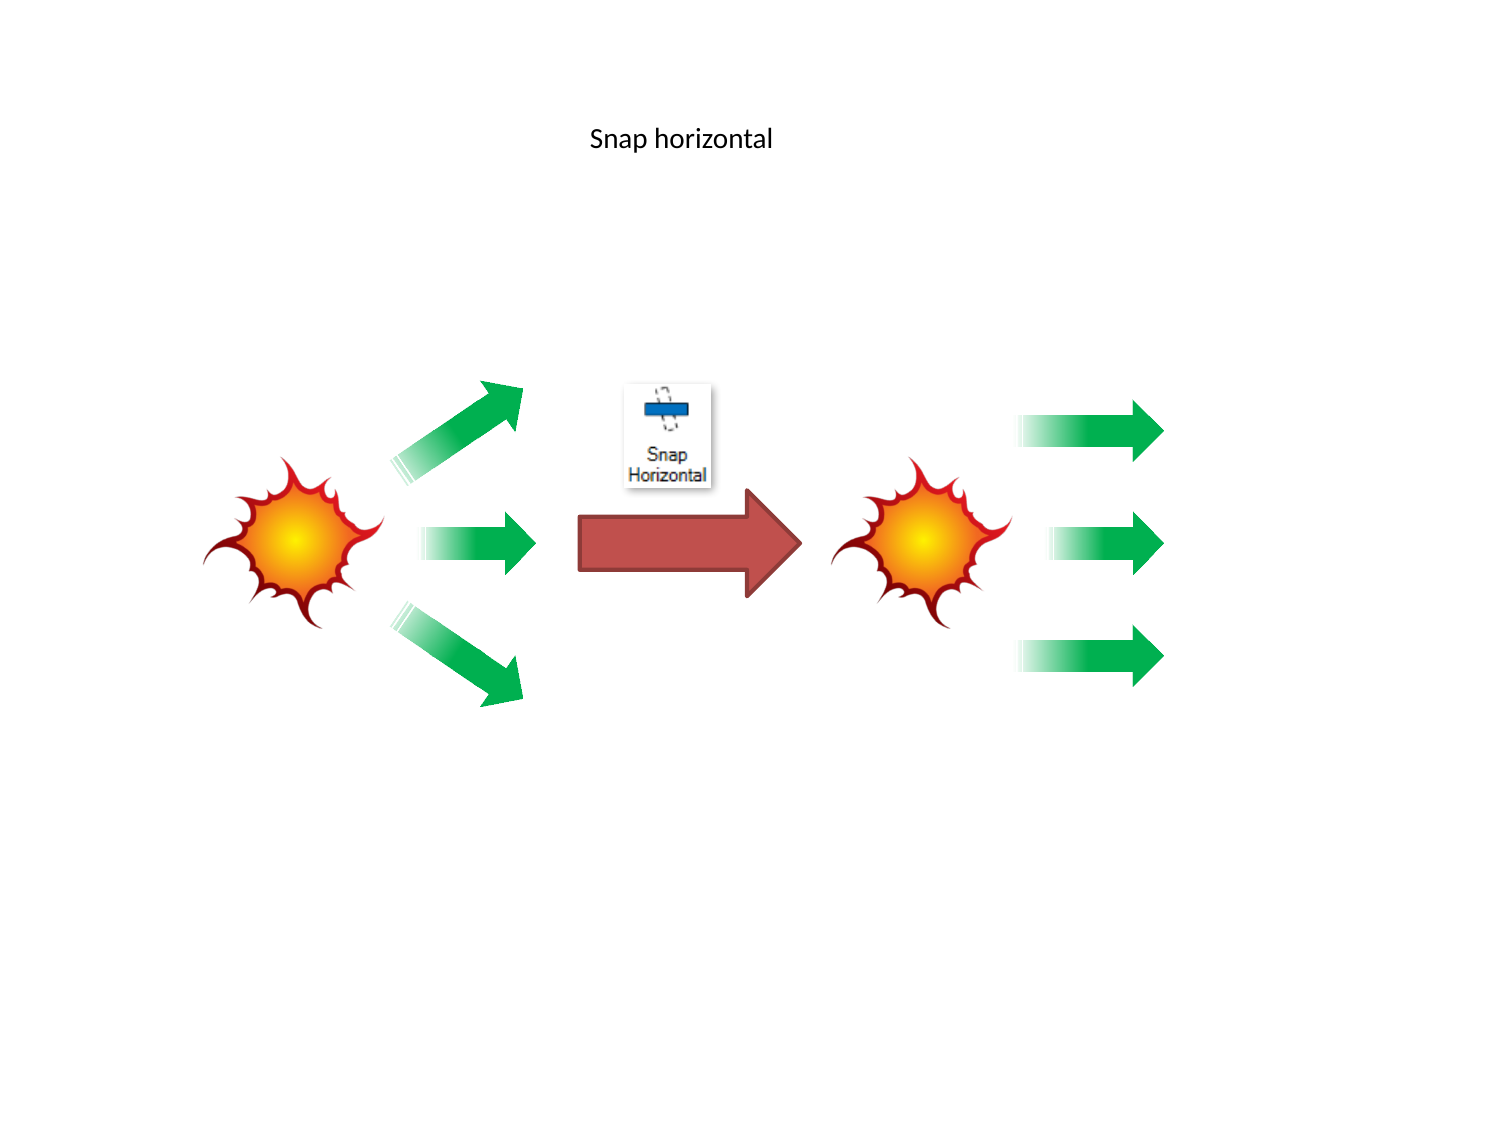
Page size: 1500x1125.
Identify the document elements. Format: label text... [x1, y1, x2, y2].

text_box [387, 598, 525, 709]
text_box Snap horizontal [575, 112, 920, 163]
text_box [1012, 622, 1166, 689]
text_box [415, 510, 538, 577]
picture [188, 435, 404, 651]
picture [816, 435, 1032, 651]
text_box [577, 488, 803, 599]
text_box [387, 378, 525, 488]
text_box [1012, 397, 1166, 464]
text_box [1043, 510, 1166, 577]
picture [624, 384, 711, 488]
